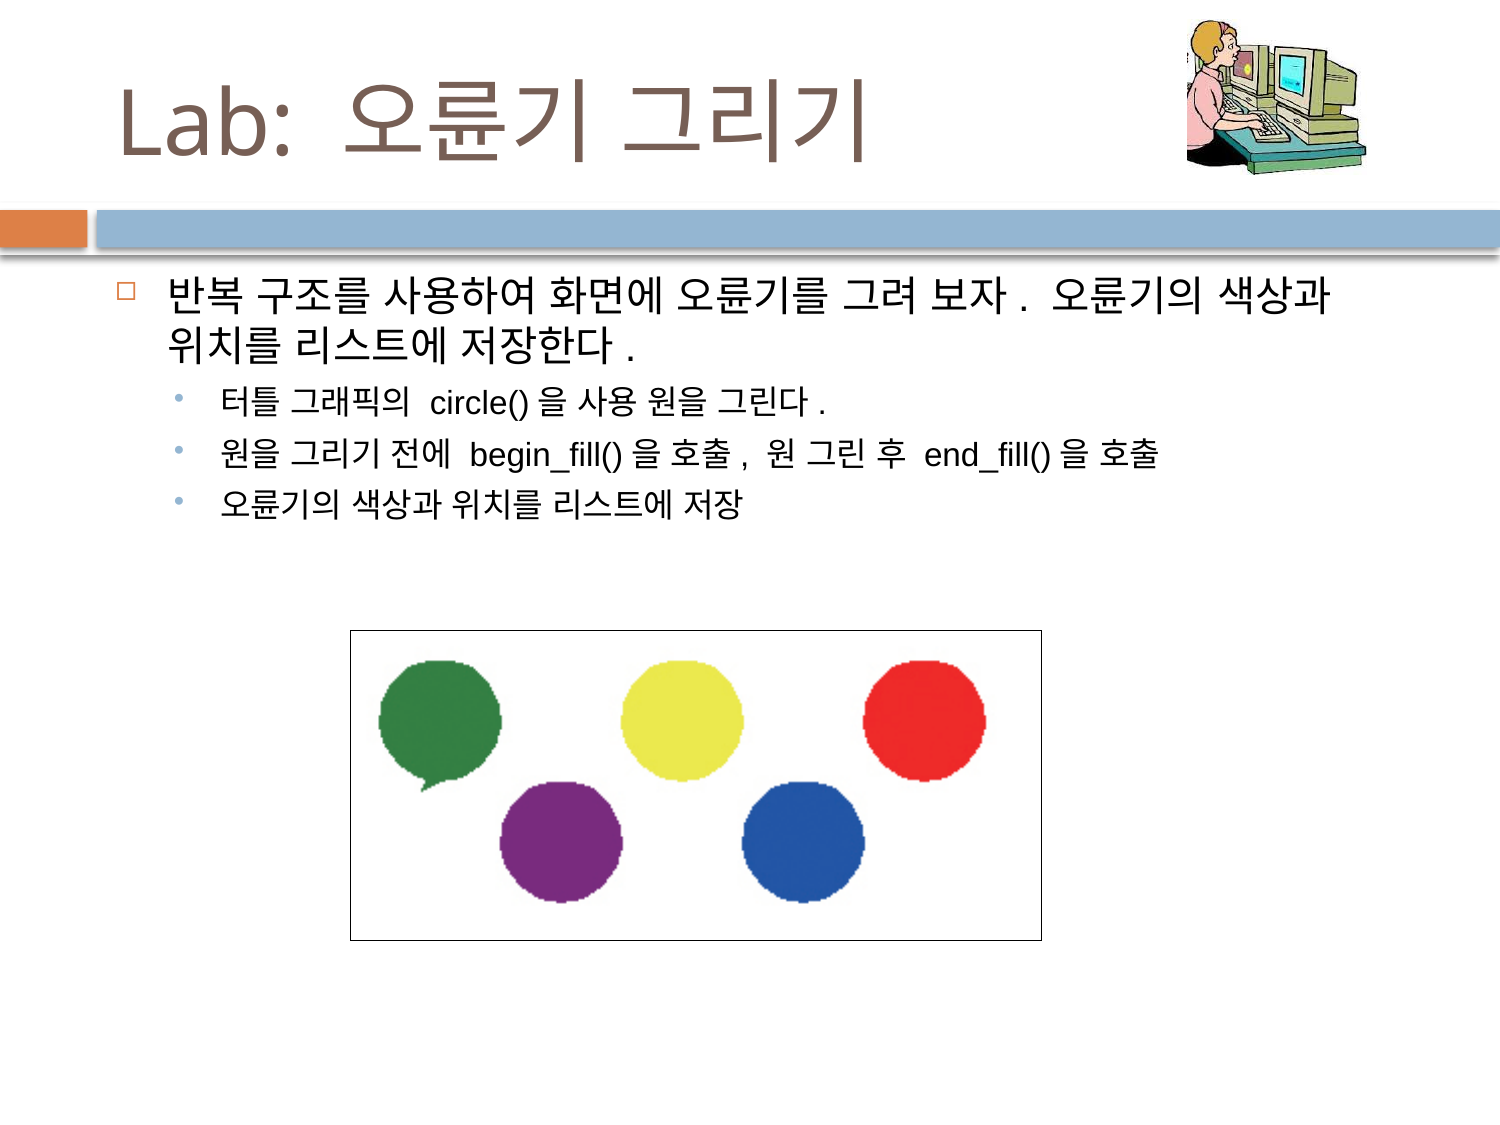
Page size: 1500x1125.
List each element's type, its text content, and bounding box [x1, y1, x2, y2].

picture [350, 630, 1041, 940]
list 반복 구조를 사용하여 화면에 오륜기를 그려 보자. 오륜기의 색상과 위치를 리스트에 저장한다. 터틀 그래픽의 circle()을 사용 원을 그린다. 원을 그리기 전에 begin_fill()을 호출, 원 그린 후 end_fill()을 호출 오륜기의 색상과 위치를 리스트에 저장 [100, 262, 1438, 1000]
picture [1186, 14, 1369, 178]
title Lab: 오륜기 그리기 [100, 37, 1438, 200]
